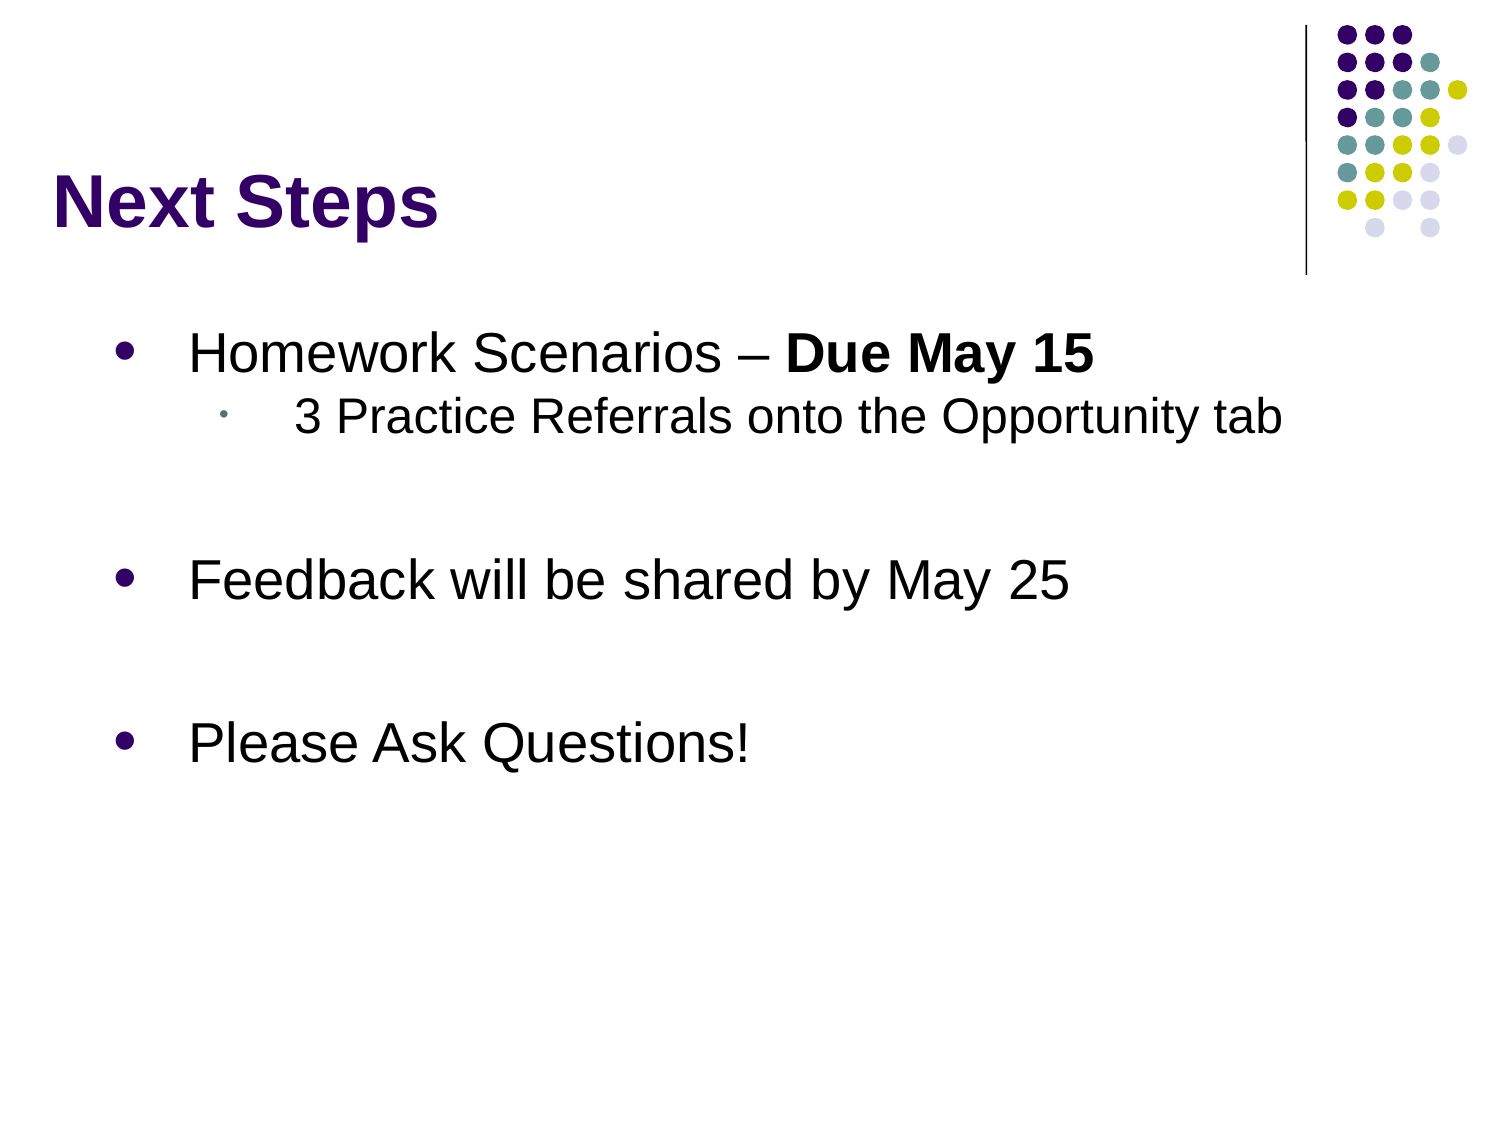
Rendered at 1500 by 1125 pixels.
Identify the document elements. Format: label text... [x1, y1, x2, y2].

title Next Steps [37, 37, 1300, 250]
list Homework Scenarios – Due May 15 3 Practice Referrals onto the Opportunity tab Feedback will be shared by May 25 Please Ask Questions! [90, 249, 1450, 800]
